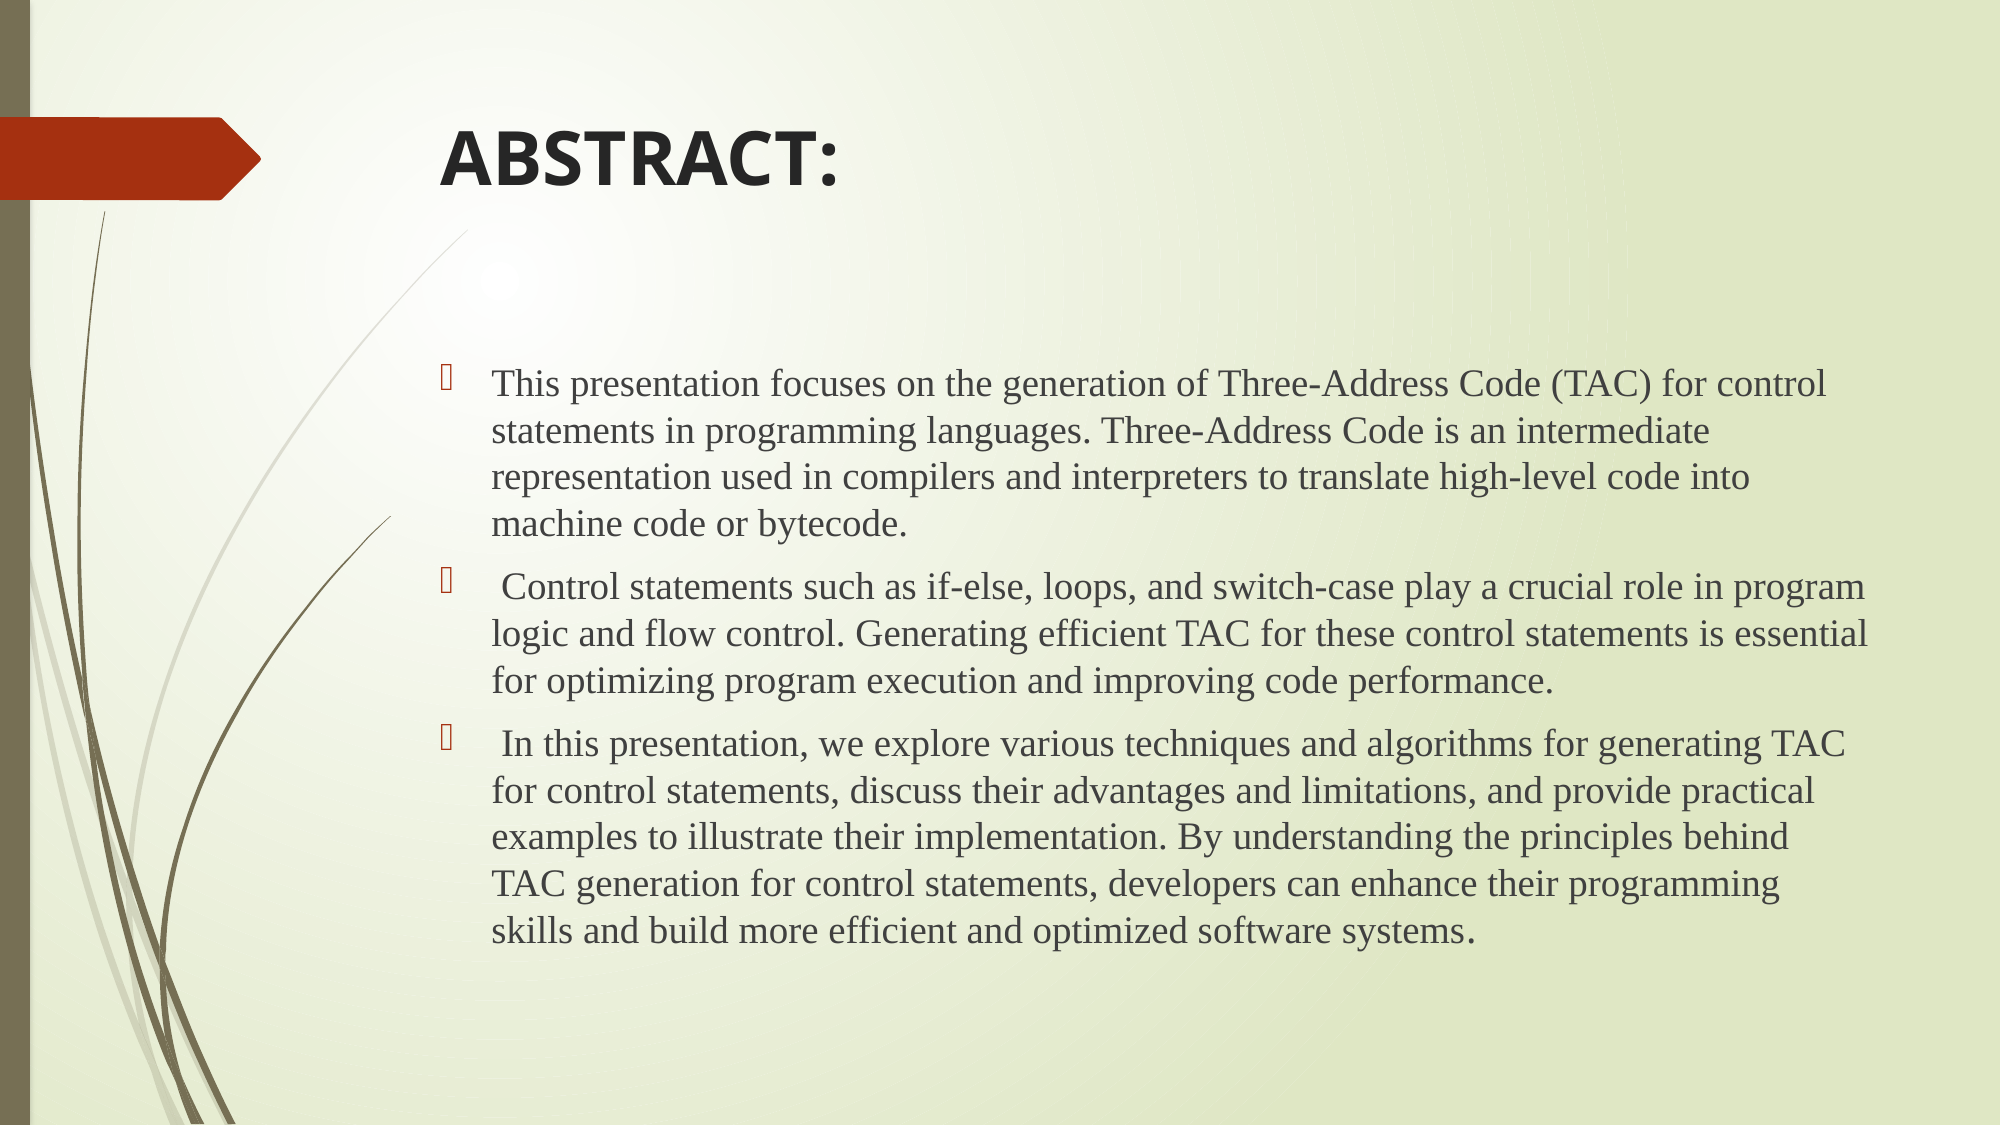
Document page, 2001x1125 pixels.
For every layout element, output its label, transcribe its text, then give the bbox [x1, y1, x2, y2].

title ABSTRACT: [425, 102, 1888, 313]
list This presentation focuses on the generation of Three-Address Code (TAC) for control statements in programming languages. Three-Address Code is an intermediate representation used in compilers and interpreters to translate high-level code into machine code or bytecode. Control statements such as if-else, loops, and switch-case play a crucial role in program logic and flow control. Generating efficient TAC for these control statements is essential for optimizing program execution and improving code performance. In this presentation, we explore various techniques and algorithms for generating TAC for control statements, discuss their advantages and limitations, and provide practical examples to illustrate their implementation. By understanding the principles behind TAC generation for control statements, developers can enhance their programming skills and build more efficient and optimized software systems. [424, 350, 1888, 970]
